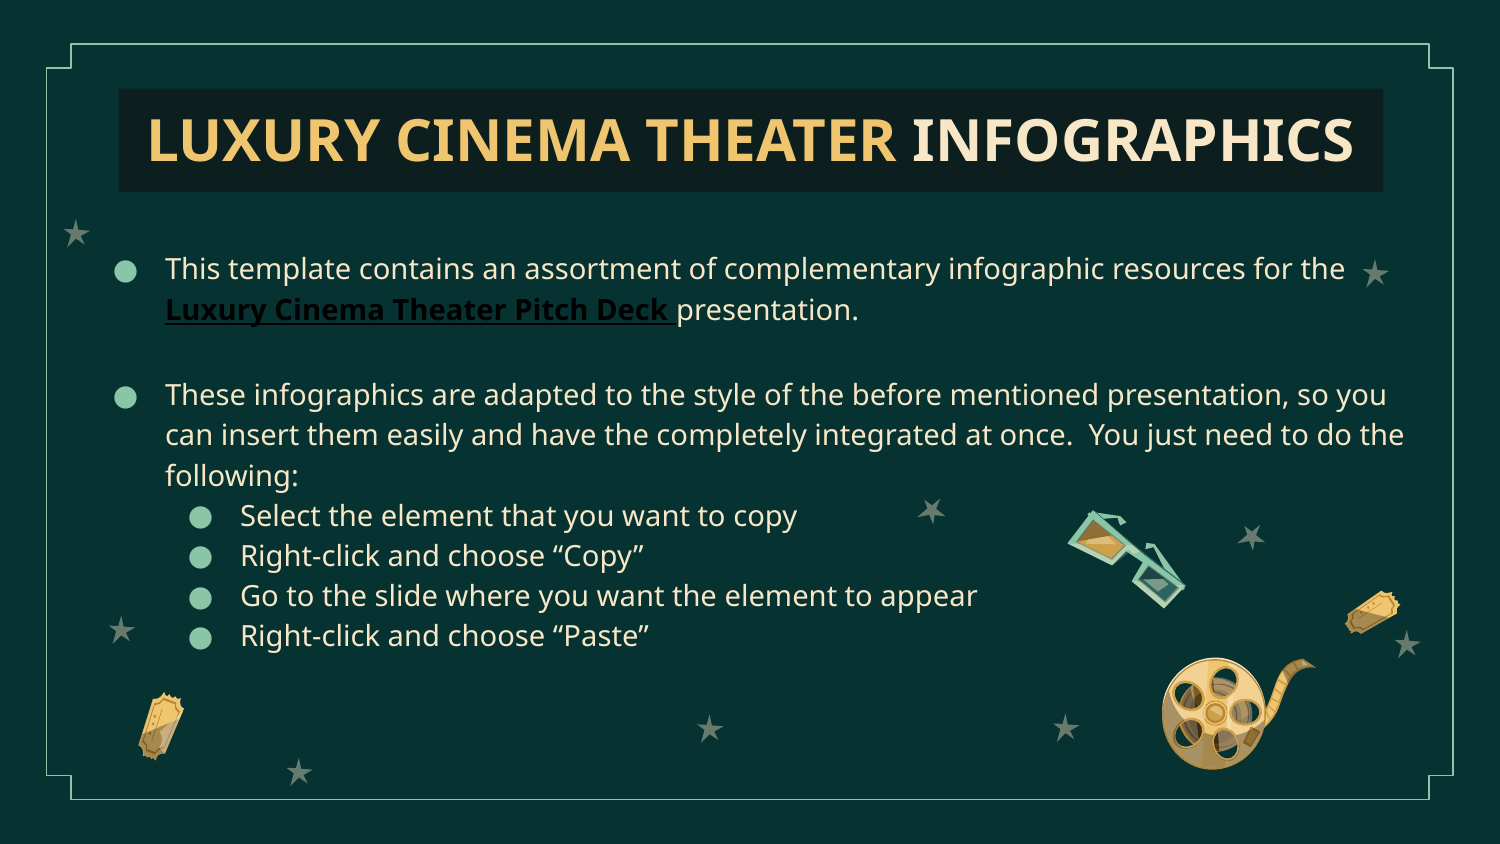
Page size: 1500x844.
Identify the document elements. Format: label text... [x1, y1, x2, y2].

text_box LUXURY CINEMA THEATER INFOGRAPHICS [118, 88, 1384, 193]
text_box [63, 218, 1422, 787]
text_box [1344, 590, 1401, 634]
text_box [1160, 657, 1317, 770]
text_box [138, 692, 185, 761]
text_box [1067, 510, 1187, 609]
